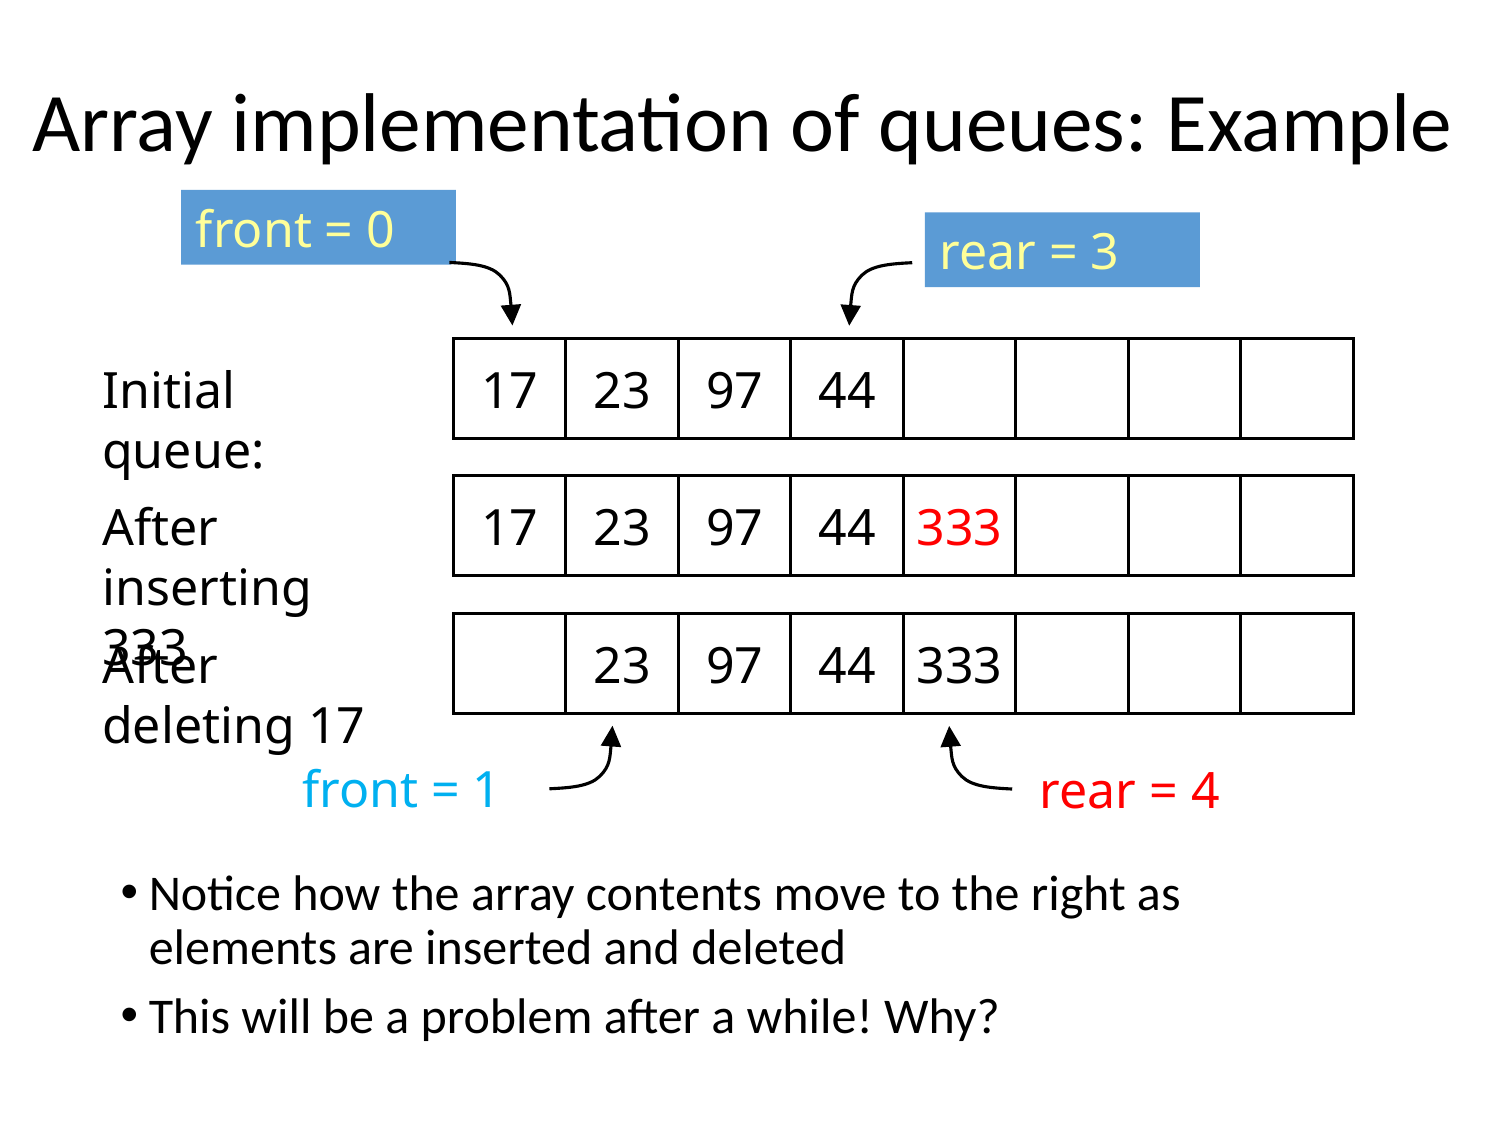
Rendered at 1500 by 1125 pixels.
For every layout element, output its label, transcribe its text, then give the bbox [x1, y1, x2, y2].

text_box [87, 189, 1354, 439]
list Notice how the array contents move to the right as elements are inserted and deleted This will be a problem after a while! Why? [105, 859, 1381, 1062]
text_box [87, 613, 1354, 826]
title Array implementation of queues: Example [17, 70, 1500, 180]
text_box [87, 475, 1354, 613]
